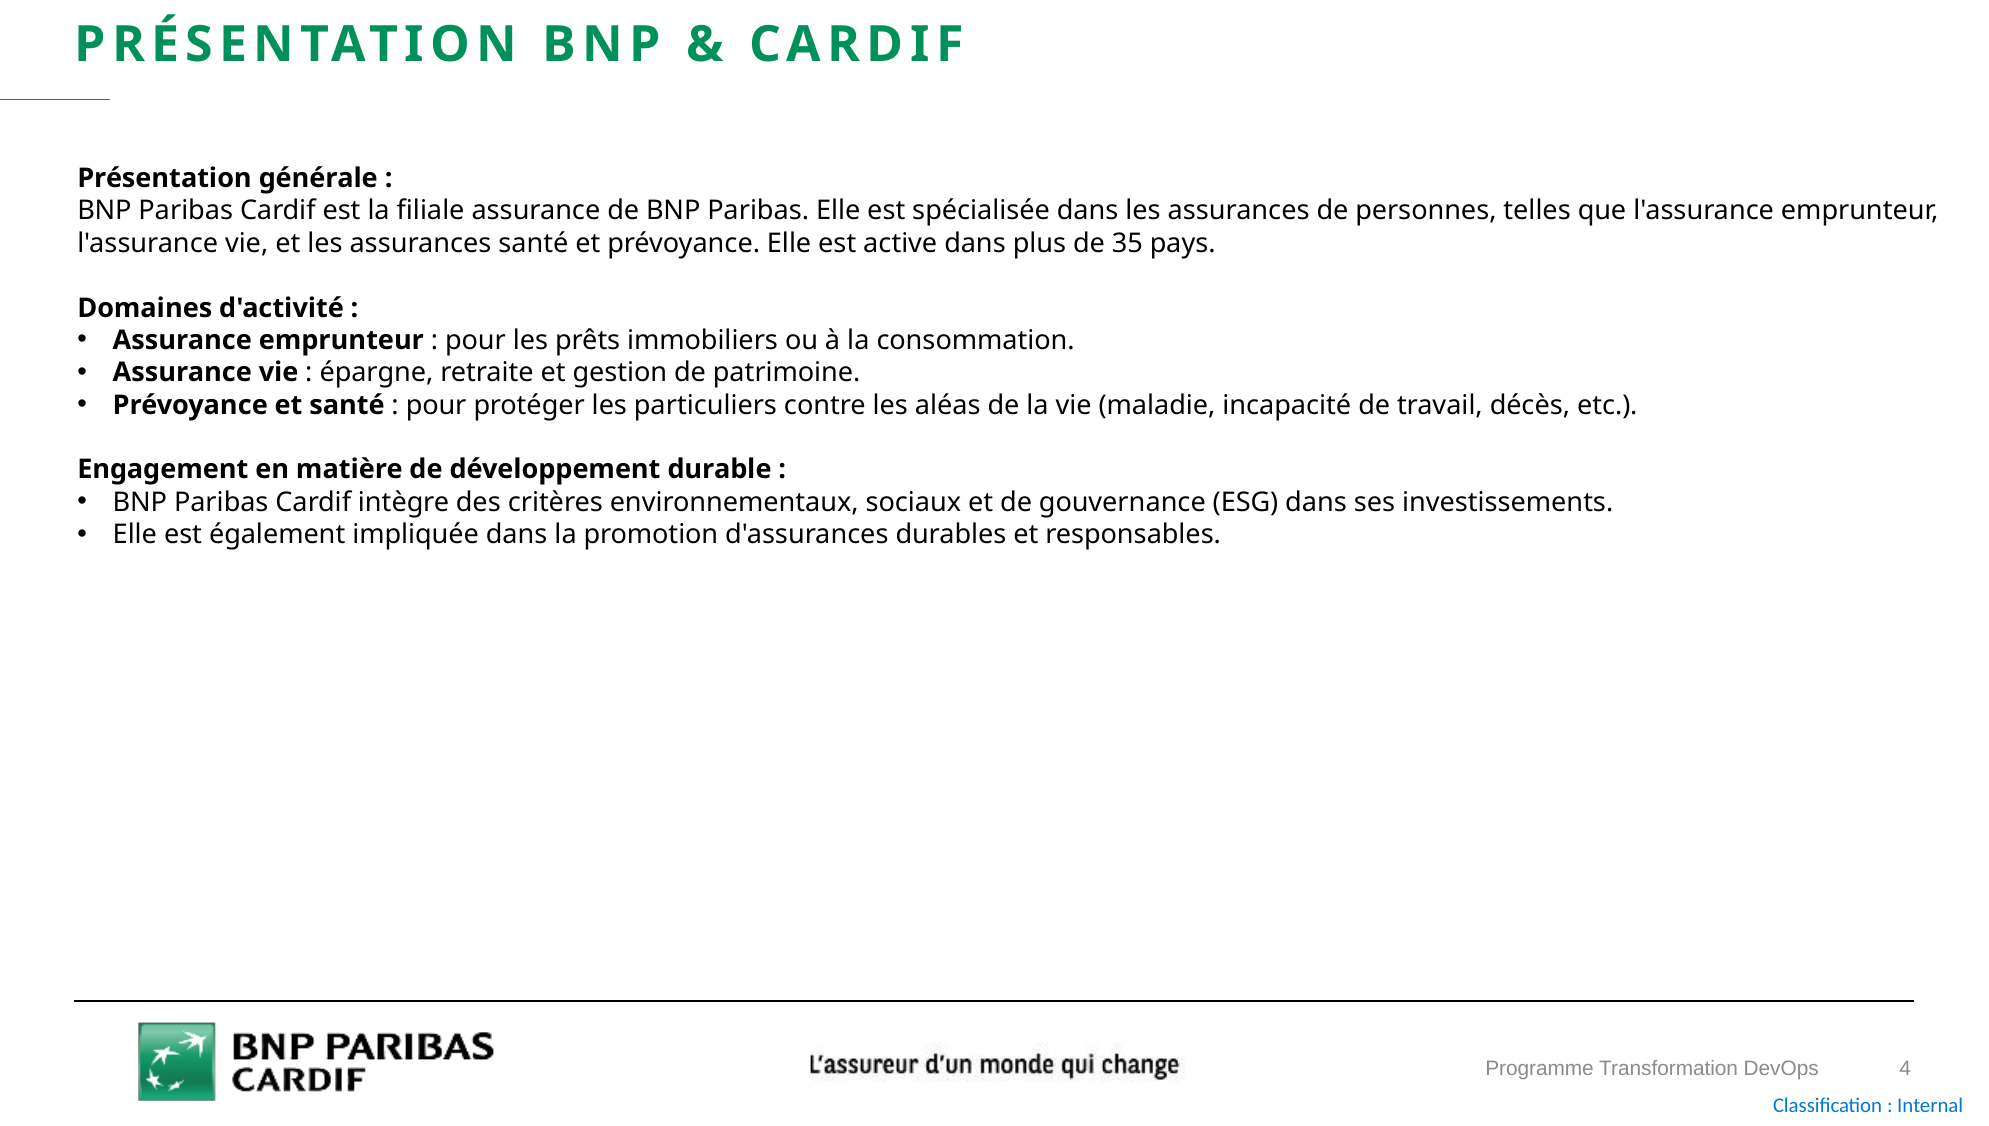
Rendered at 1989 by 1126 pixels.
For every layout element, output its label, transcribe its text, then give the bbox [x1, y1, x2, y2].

text_box Présentation générale : BNP Paribas Cardif est la filiale assurance de BNP Paribas. Elle est spécialisée dans les assurances de personnes, telles que l'assurance emprunteur, l'assurance vie, et les assurances santé et prévoyance. Elle est active dans plus de 35 pays. Domaines d'activité : Assurance emprunteur : pour les prêts immobiliers ou à la consommation. Assurance vie : épargne, retraite et gestion de patrimoine. Prévoyance et santé : pour protéger les particuliers contre les aléas de la vie (maladie, incapacité de travail, décès, etc.). Engagement en matière de développement durable : BNP Paribas Cardif intègre des critères environnementaux, sociaux et de gouvernance (ESG) dans ses investissements. Elle est également impliquée dans la promotion d'assurances durables et responsables. [62, 153, 1974, 966]
footer Programme Transformation DevOps [1466, 1037, 1838, 1098]
picture [120, 1004, 764, 1120]
title Présentation BNP & Cardif [74, 16, 1915, 139]
slide_number 4 [1847, 1037, 1926, 1098]
picture [786, 1030, 1203, 1104]
